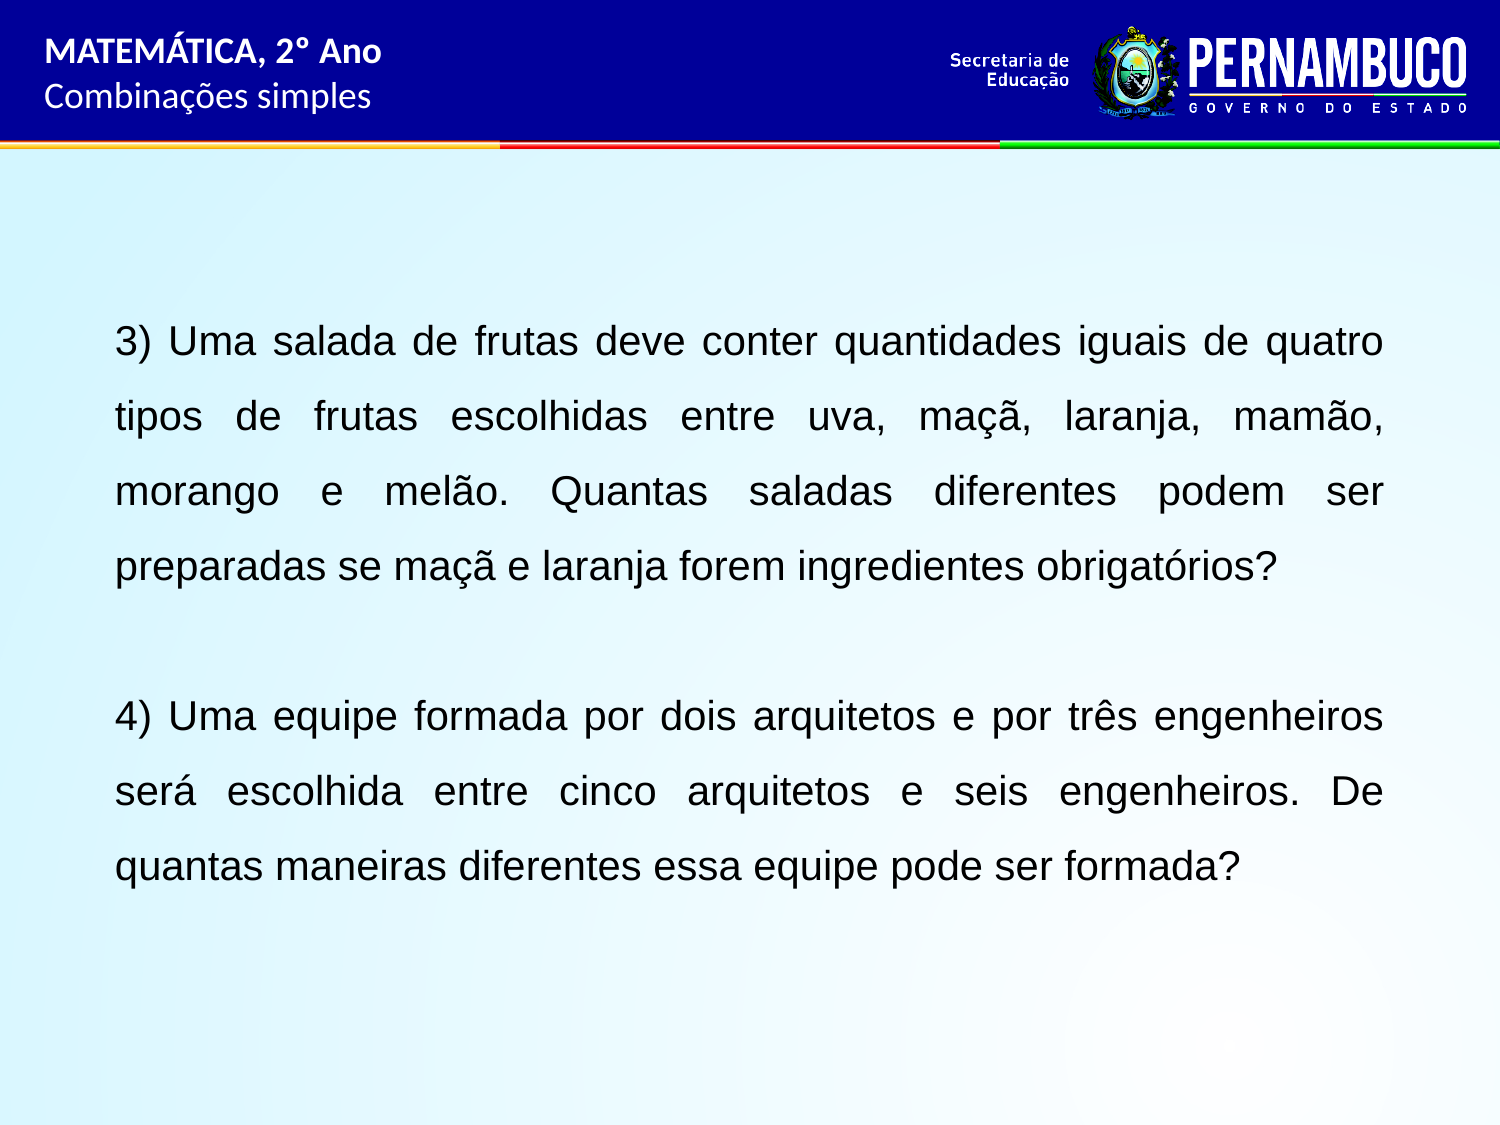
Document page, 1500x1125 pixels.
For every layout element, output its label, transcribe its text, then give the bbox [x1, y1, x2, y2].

text_box MATEMÁTICA, 2º Ano Combinações simples [29, 18, 1022, 124]
picture [0, 0, 1500, 1125]
text_box 3) Uma salada de frutas deve conter quantidades iguais de quatro tipos de frutas escolhidas entre uva, maçã, laranja, mamão, morango e melão. Quantas saladas diferentes podem ser preparadas se maçã e laranja forem ingredientes obrigatórios? 4) Uma equipe formada por dois arquitetos e por três engenheiros será escolhida entre cinco arquitetos e seis engenheiros. De quantas maneiras diferentes essa equipe pode ser formada? [100, 281, 1400, 896]
